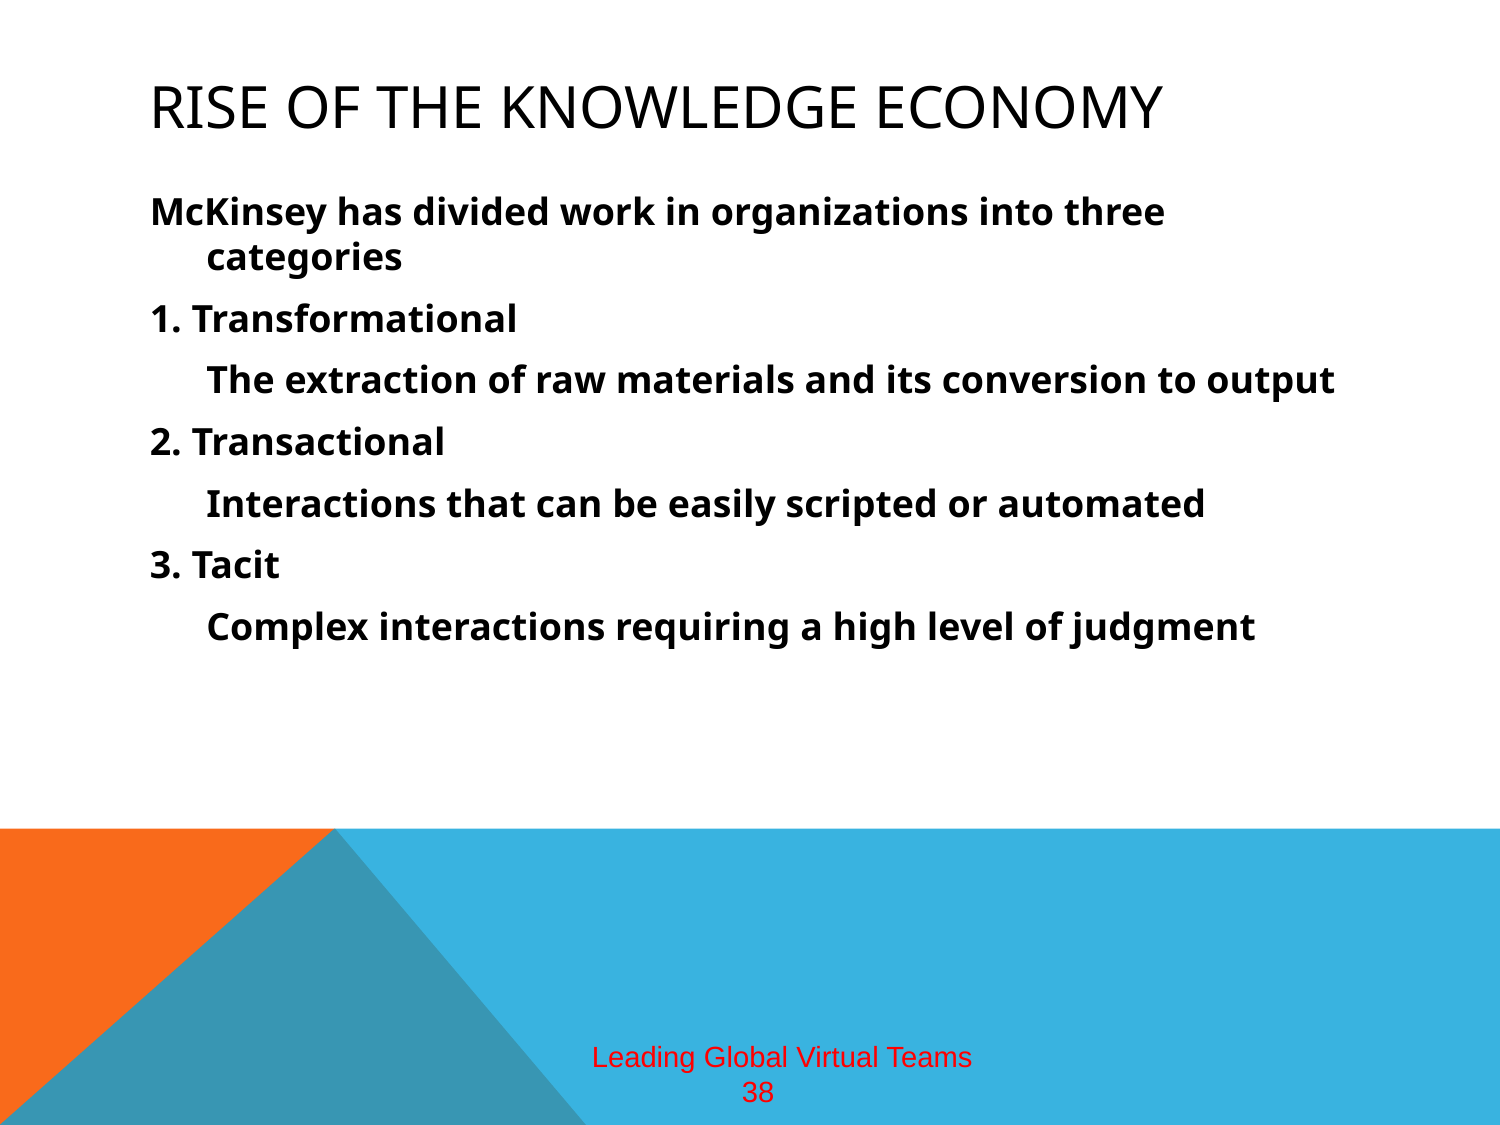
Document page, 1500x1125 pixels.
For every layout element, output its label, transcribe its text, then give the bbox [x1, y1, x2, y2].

list McKinsey has divided work in organizations into three categories 1. Transformational The extraction of raw materials and its conversion to output 2. Transactional Interactions that can be easily scripted or automated 3. Tacit Complex interactions requiring a high level of judgment [134, 180, 1369, 768]
title Rise of the knowledge economy [134, 59, 1369, 150]
